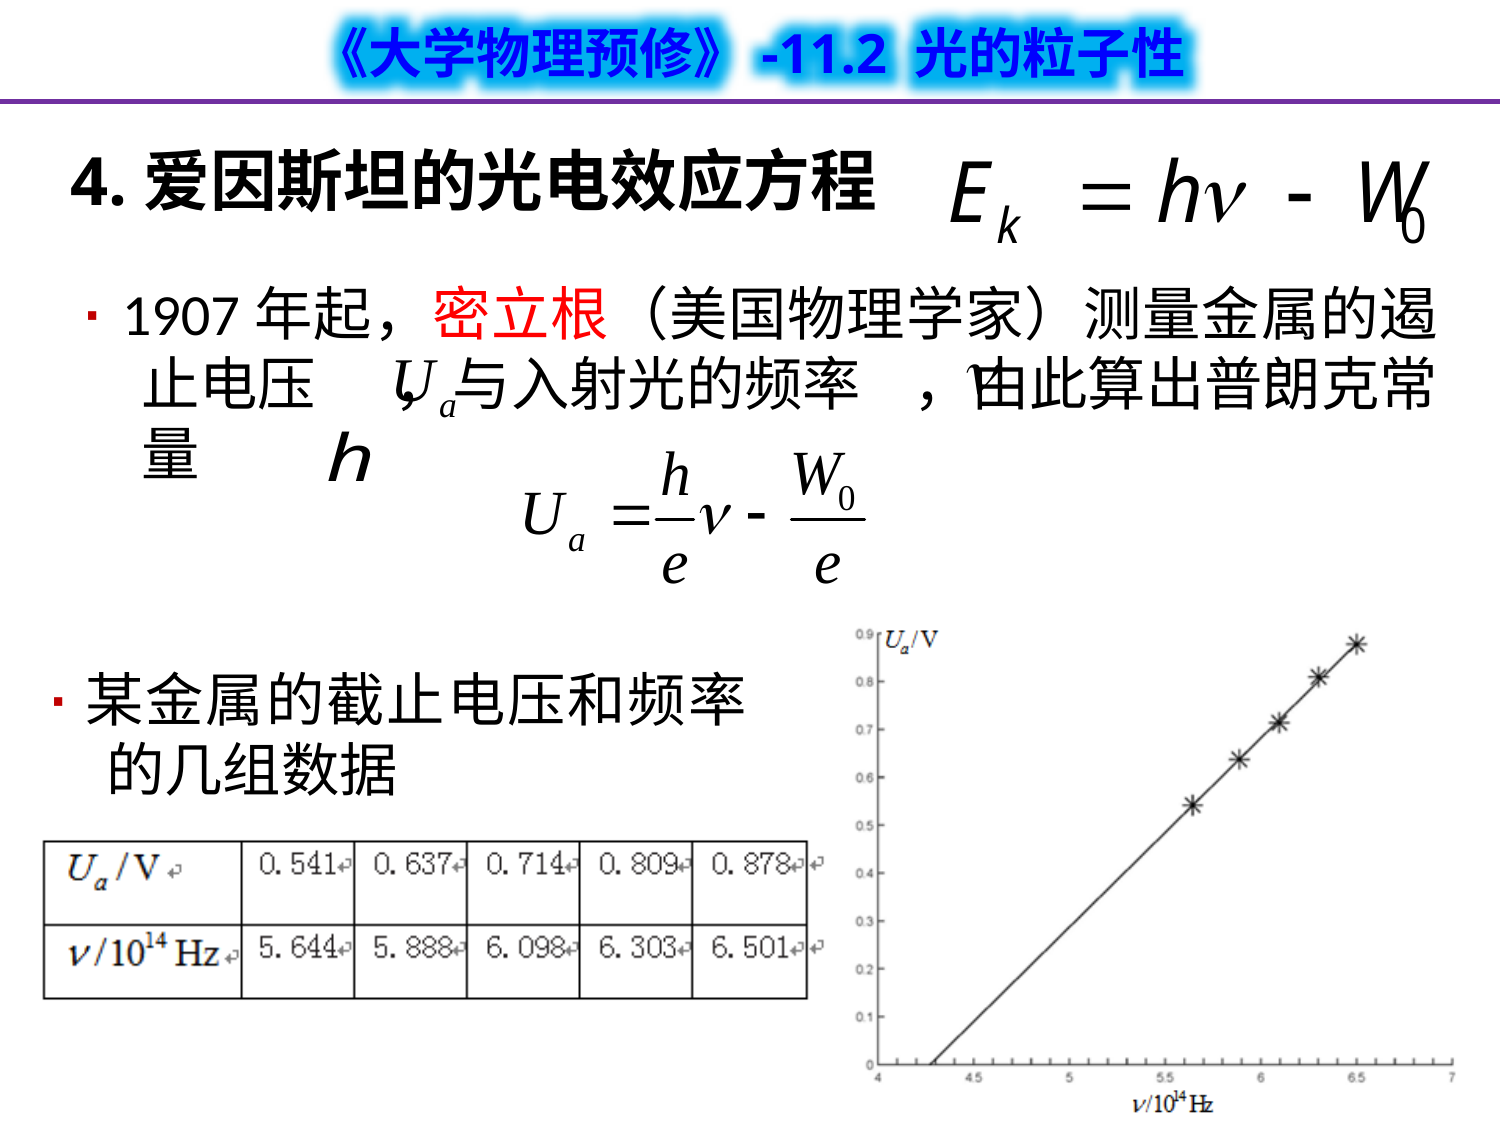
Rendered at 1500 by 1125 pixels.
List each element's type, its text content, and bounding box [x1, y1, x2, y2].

text_box ·某金属的截止电压和频率 的几组数据 [35, 656, 762, 821]
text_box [515, 435, 880, 598]
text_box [960, 351, 1020, 411]
text_box 4.爱因斯坦的光电效应方程 [55, 131, 934, 227]
picture [0, 831, 832, 1009]
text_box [386, 339, 469, 434]
picture [845, 612, 1466, 1125]
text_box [316, 421, 387, 493]
text_box · 1907年起，密立根（美国物理学家）测量金属的遏止电压 ，与入射光的频率 ，由此算出普朗克常量 [70, 269, 1454, 539]
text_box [937, 130, 1442, 258]
